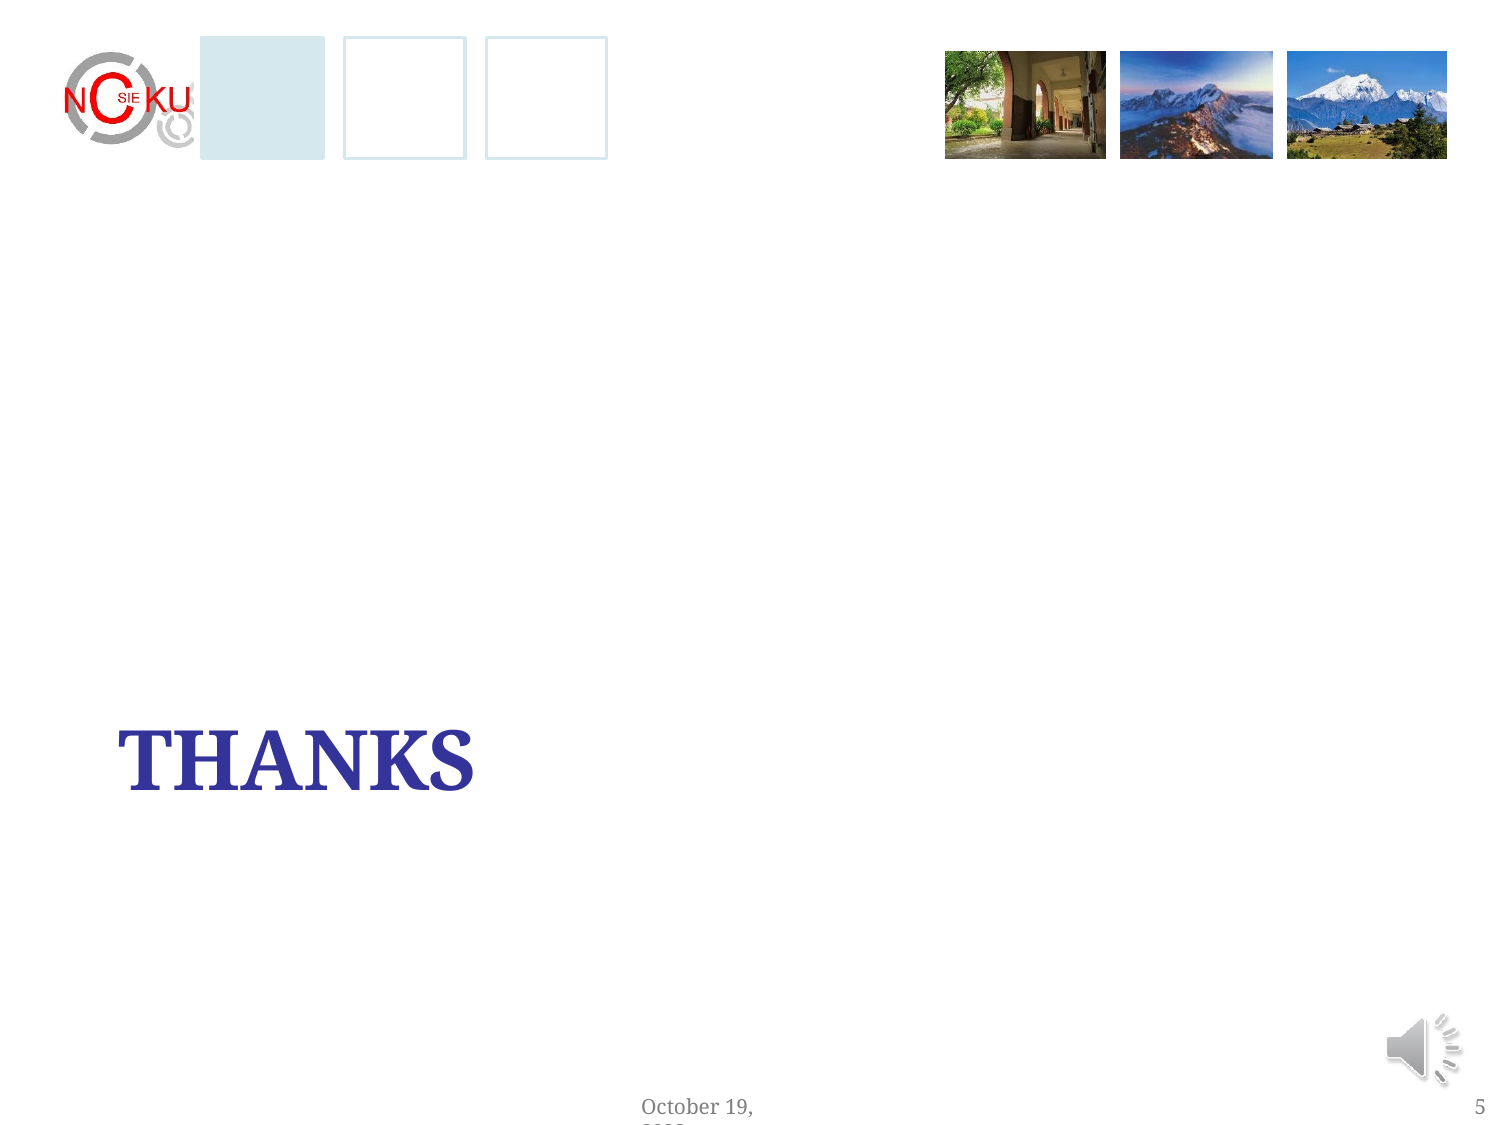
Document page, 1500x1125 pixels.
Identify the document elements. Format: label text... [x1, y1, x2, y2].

picture [62, 50, 194, 149]
picture [1384, 1011, 1465, 1090]
footer October 19, 2023 [638, 1093, 796, 1125]
slide_number 5 [1468, 1093, 1494, 1125]
picture [1120, 51, 1273, 159]
picture [1287, 51, 1447, 159]
title THANKS [116, 705, 495, 896]
picture [945, 51, 1106, 159]
